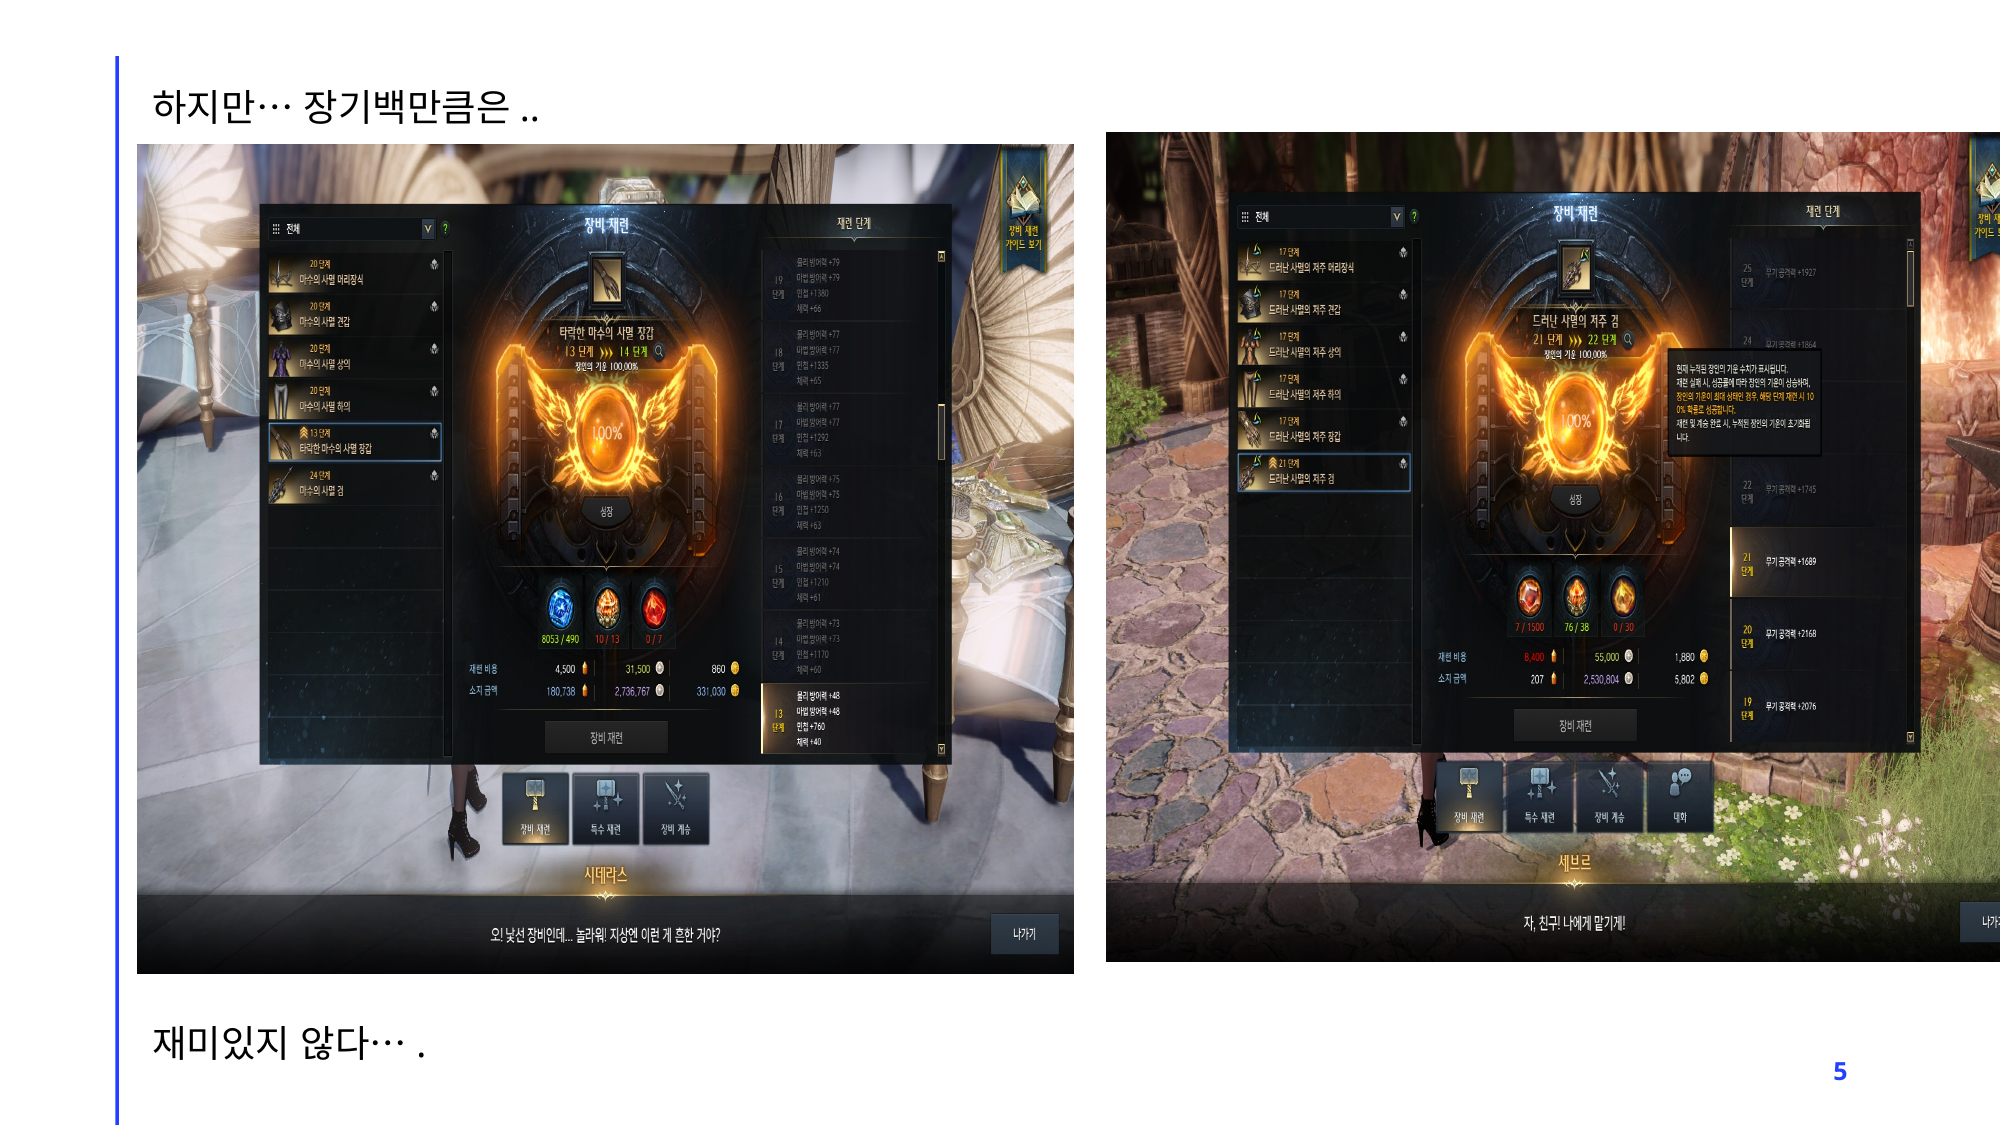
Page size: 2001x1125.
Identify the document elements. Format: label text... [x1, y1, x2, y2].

title 하지만… 장기백만큼은.. [137, 59, 1863, 159]
text_box 재미있지 않다…. [137, 1012, 1181, 1073]
picture [1106, 132, 2000, 962]
picture [137, 144, 1074, 974]
slide_number 5 [1412, 1042, 1863, 1103]
